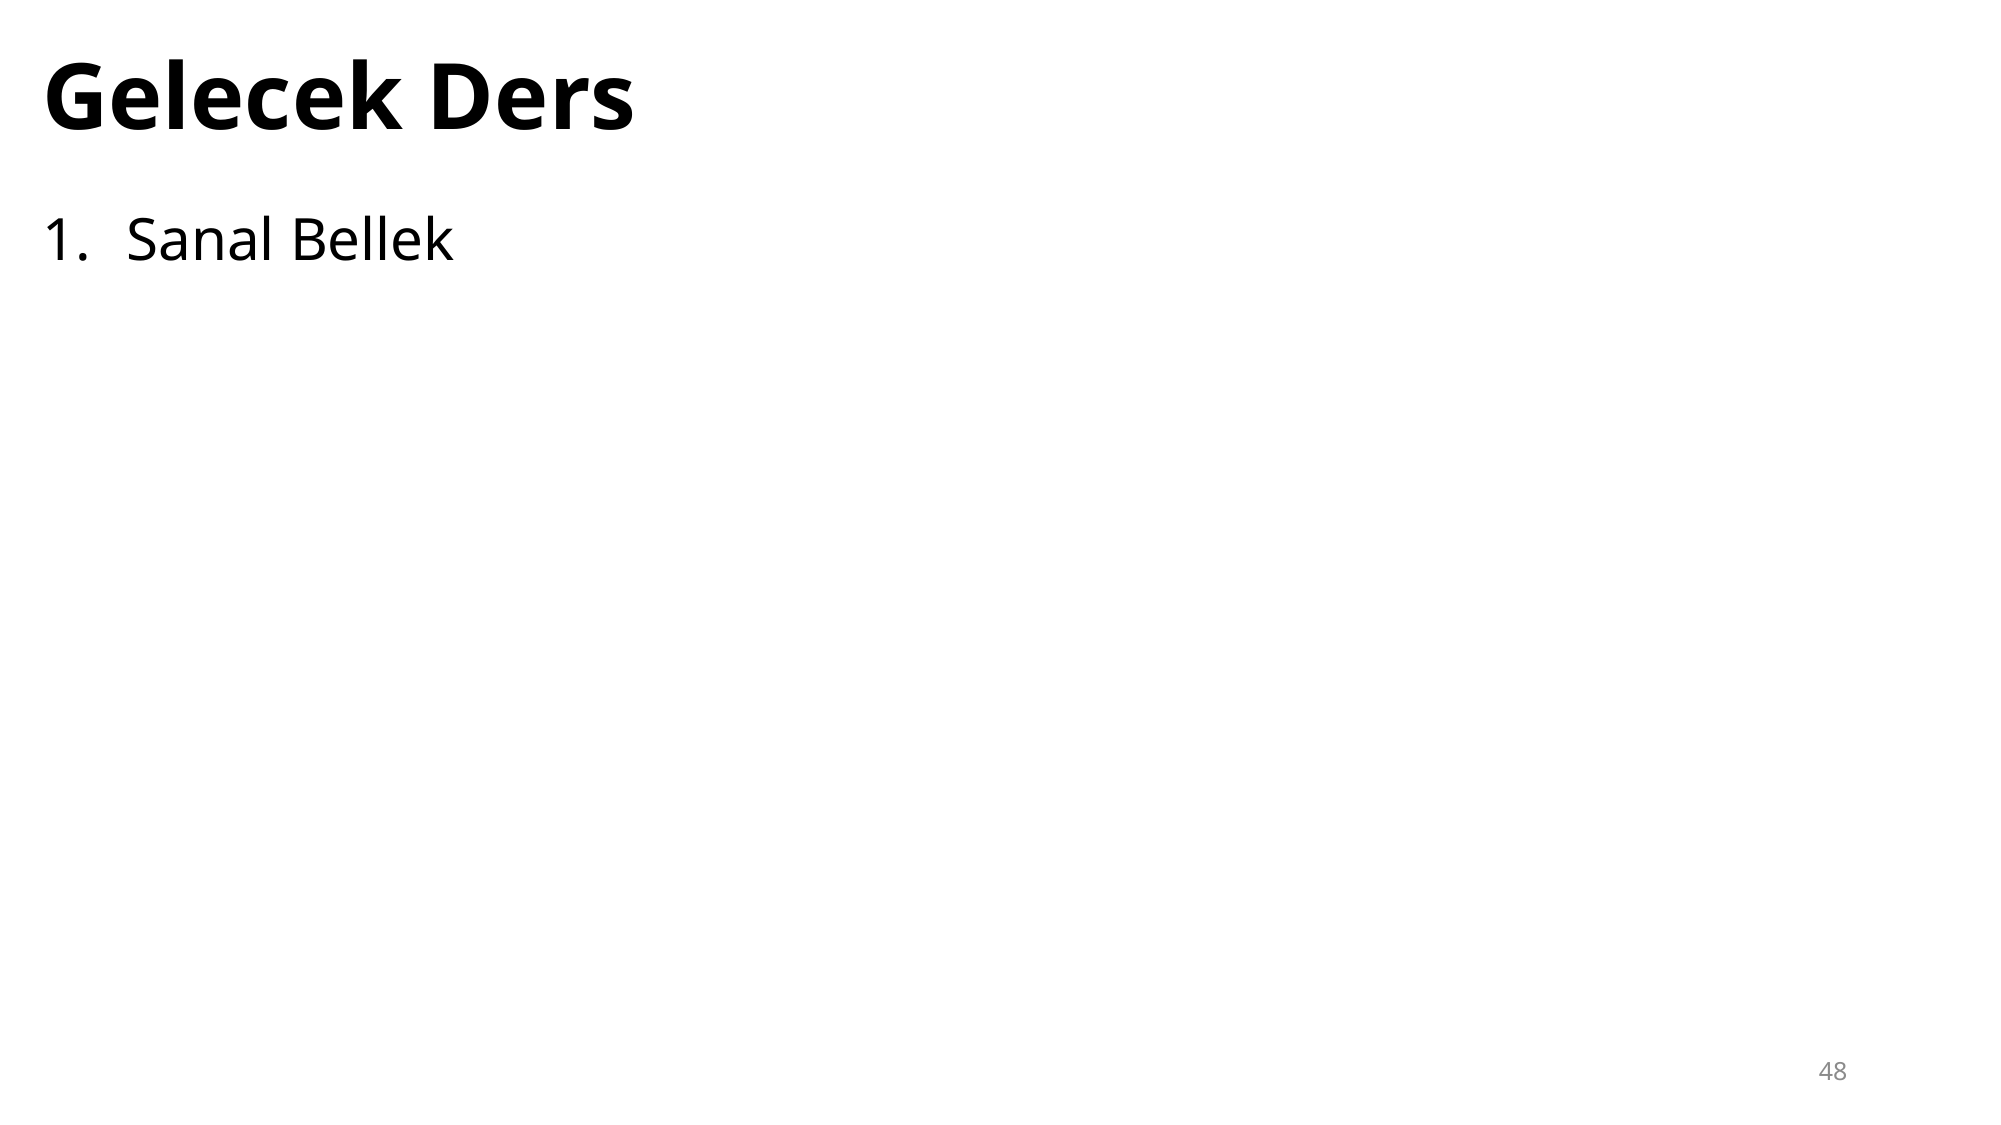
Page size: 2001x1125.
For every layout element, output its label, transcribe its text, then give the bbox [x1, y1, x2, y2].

list Sanal Bellek [27, 202, 1956, 1014]
slide_number 48 [1412, 1042, 1863, 1103]
title Gelecek Ders [27, 22, 1956, 179]
